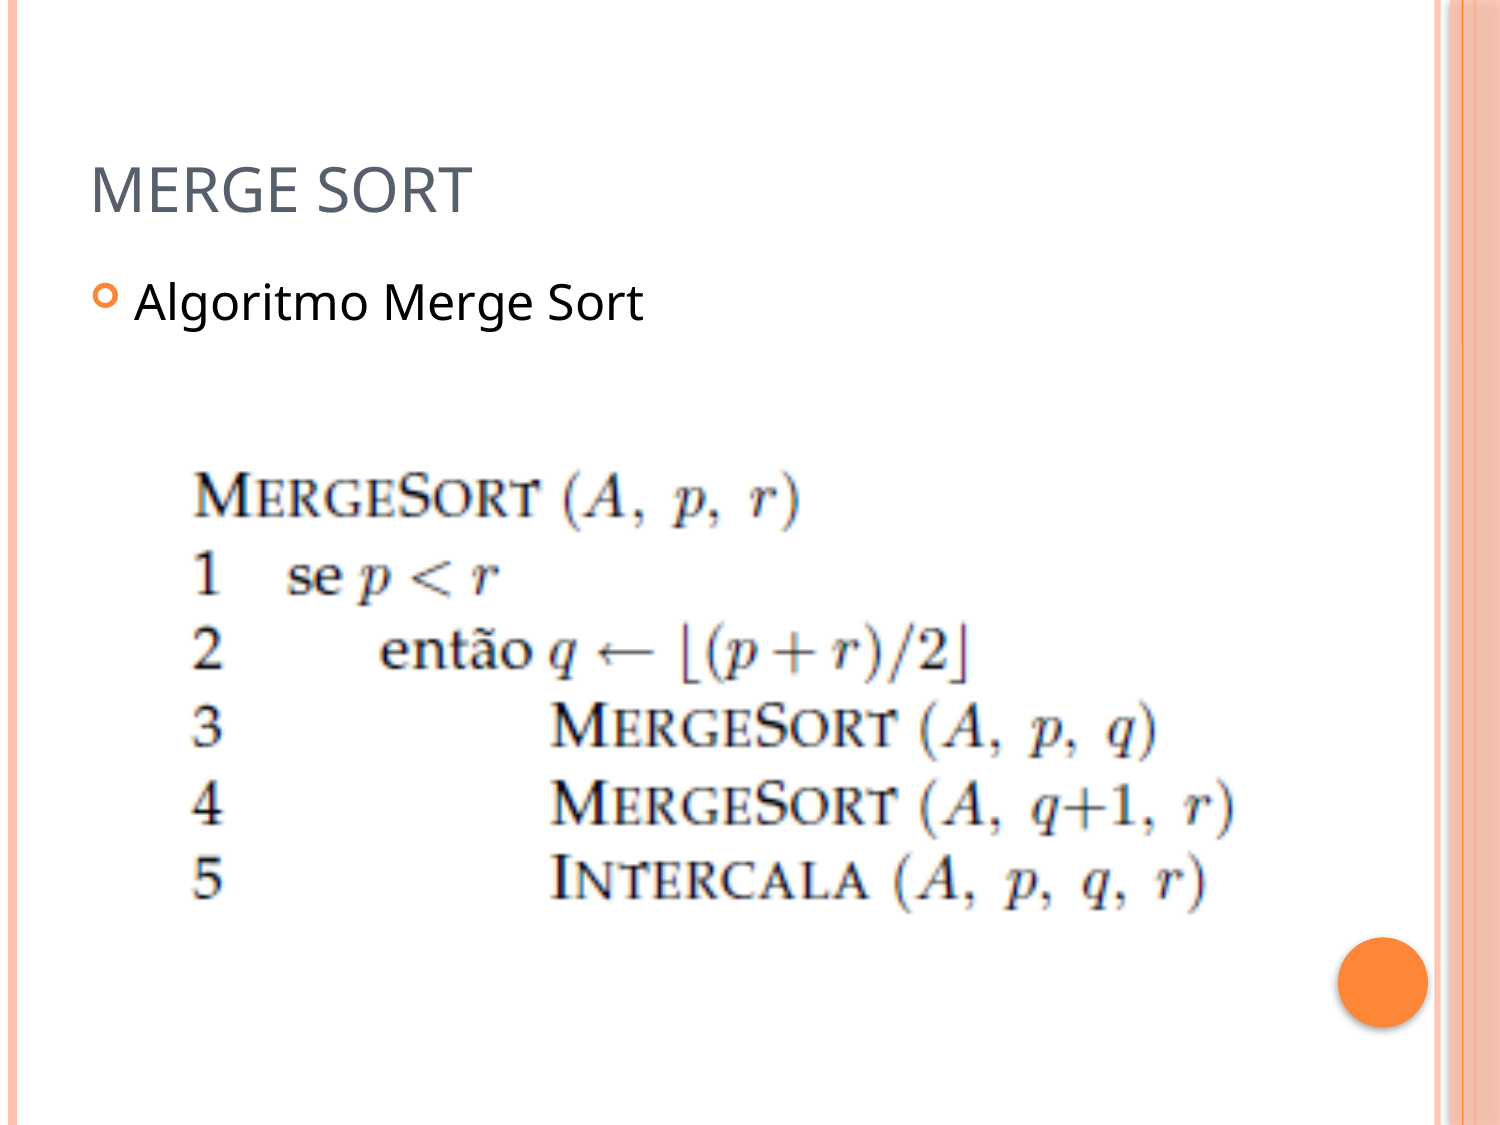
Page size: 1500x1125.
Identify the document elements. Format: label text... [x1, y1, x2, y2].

title Merge Sort [75, 45, 1300, 233]
picture [158, 443, 1264, 941]
list Algoritmo Merge Sort [75, 262, 1425, 374]
